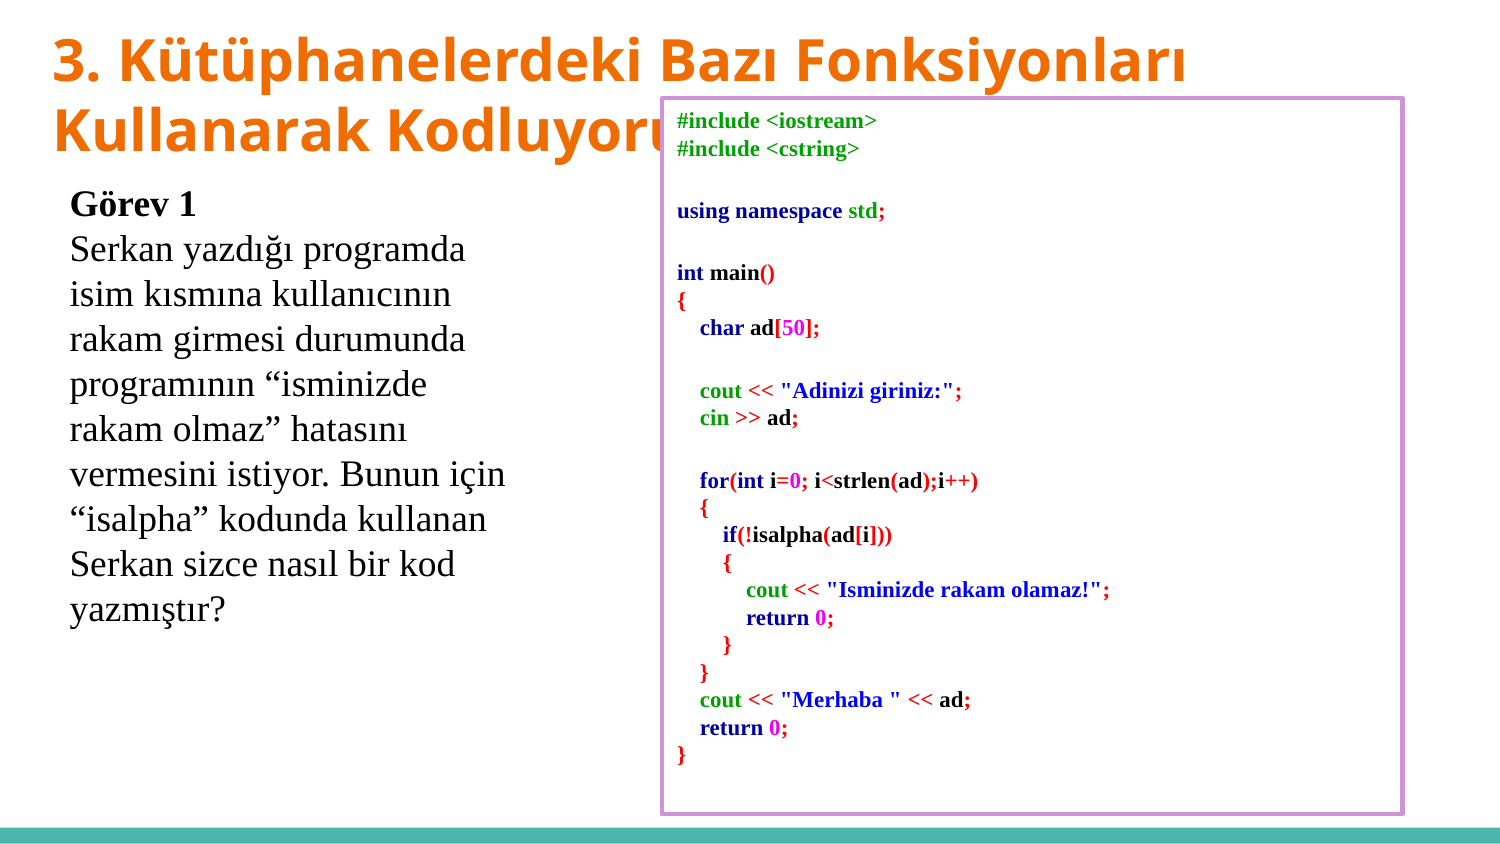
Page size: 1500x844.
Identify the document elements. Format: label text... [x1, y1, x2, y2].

text_box Görev 1 Serkan yazdığı programda isim kısmına kullanıcının rakam girmesi durumunda programının “isminizde rakam olmaz” hatasını vermesini istiyor. Bunun için “isalpha” kodunda kullanan Serkan sizce nasıl bir kod yazmıştır? [54, 171, 531, 637]
title 3. Kütüphanelerdeki Bazı Fonksiyonları Kullanarak Kodluyorum [37, 8, 1436, 125]
text_box #include <iostream> #include <cstring> using namespace std; int main() { char ad[50]; cout << "Adinizi giriniz:"; cin >> ad; for(int i=0; i<strlen(ad);i++) { if(!isalpha(ad[i])) { cout << "Isminizde rakam olamaz!"; return 0; } } cout << "Merhaba " << ad; return 0; } [660, 96, 1405, 816]
